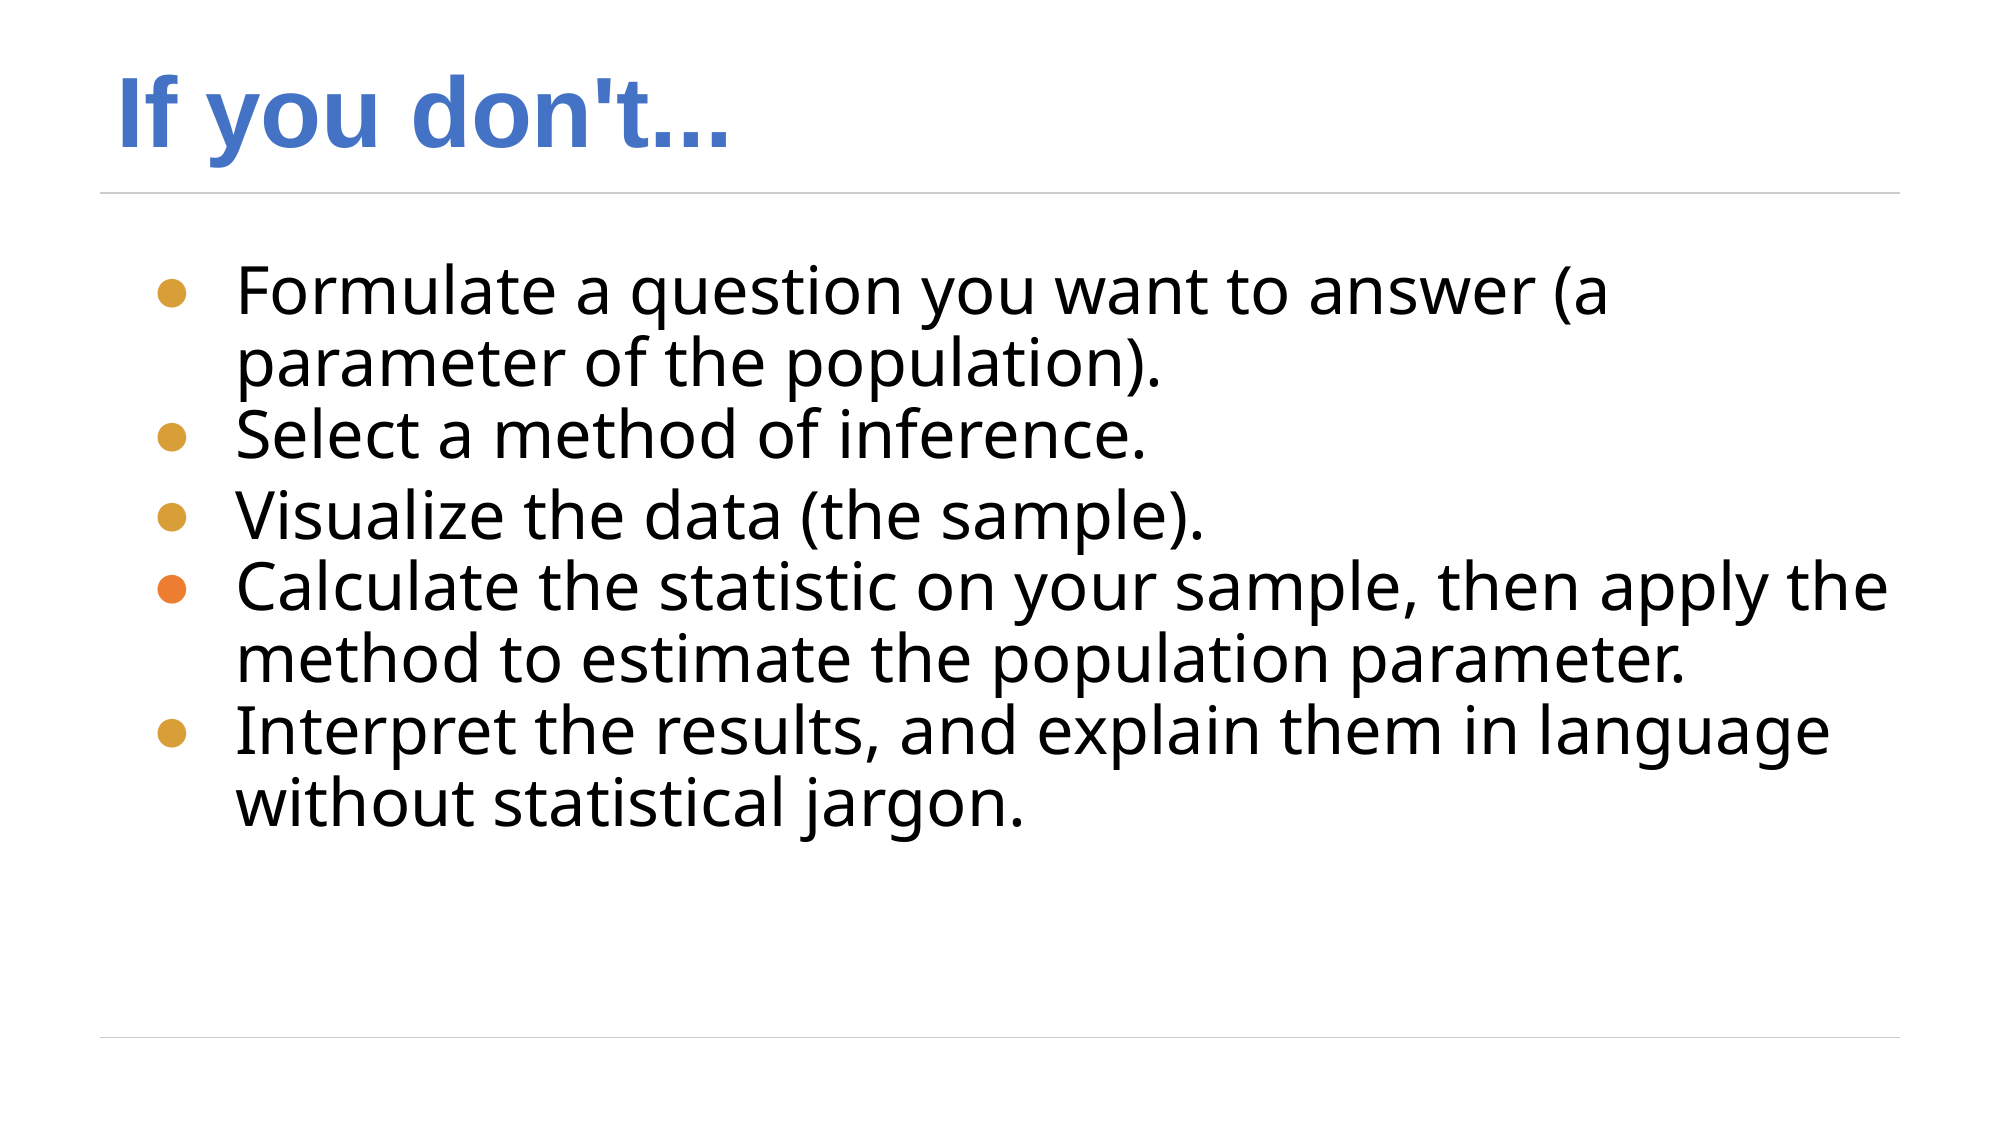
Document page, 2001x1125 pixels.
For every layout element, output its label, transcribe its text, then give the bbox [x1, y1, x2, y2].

title If you don't... [96, 40, 1897, 190]
list Formulate a question you want to answer (a parameter of the population). Select a method of inference. Visualize the data (the sample). Calculate the statistic on your sample, then apply the method to estimate the population parameter. Interpret the results, and explain them in language without statistical jargon. [115, 237, 1916, 988]
